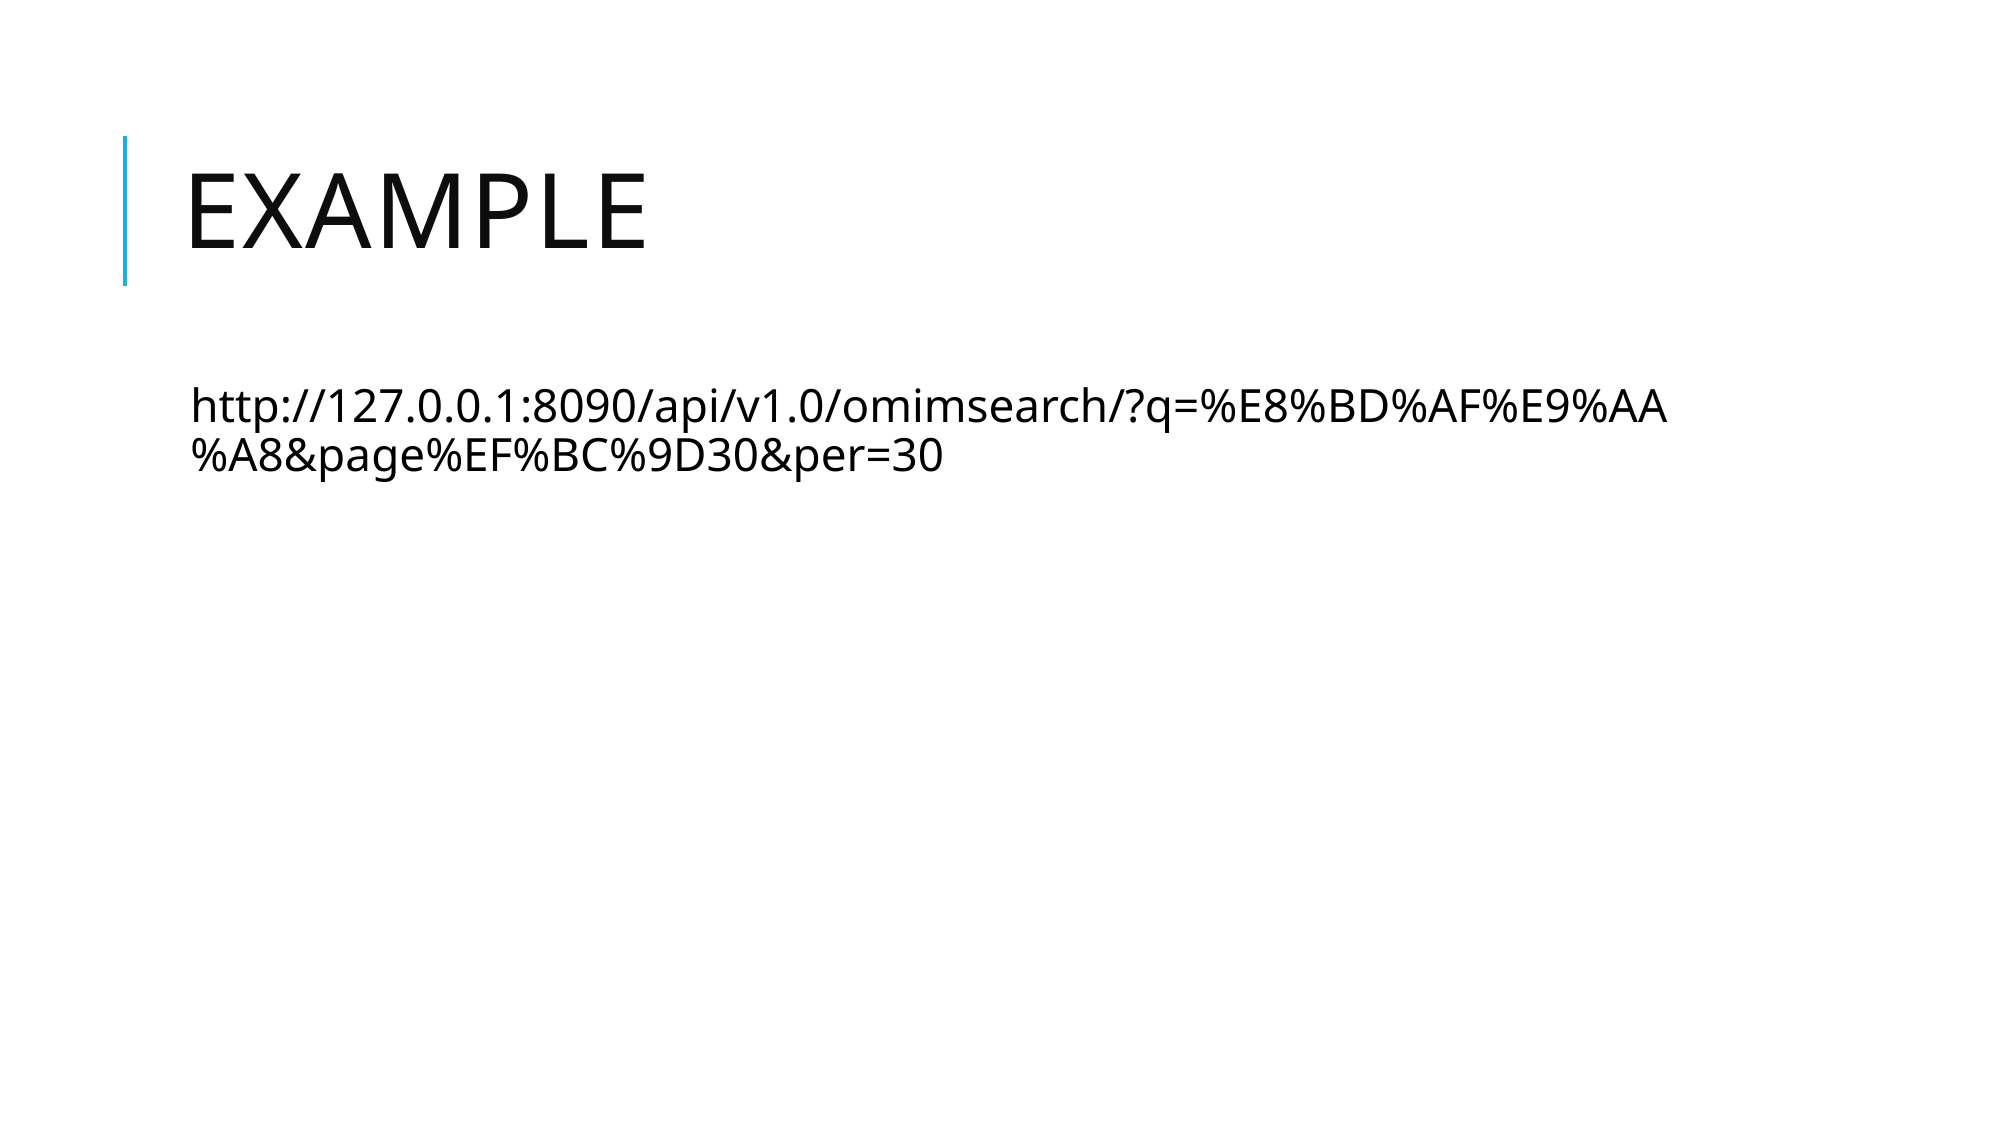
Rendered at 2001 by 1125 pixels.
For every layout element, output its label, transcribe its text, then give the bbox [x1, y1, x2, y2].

list http://127.0.0.1:8090/api/v1.0/omimsearch/?q=%E8%BD%AF%E9%AA%A8&page%EF%BC%9D30&per=30 [168, 375, 1763, 1035]
title example [168, 96, 1763, 342]
